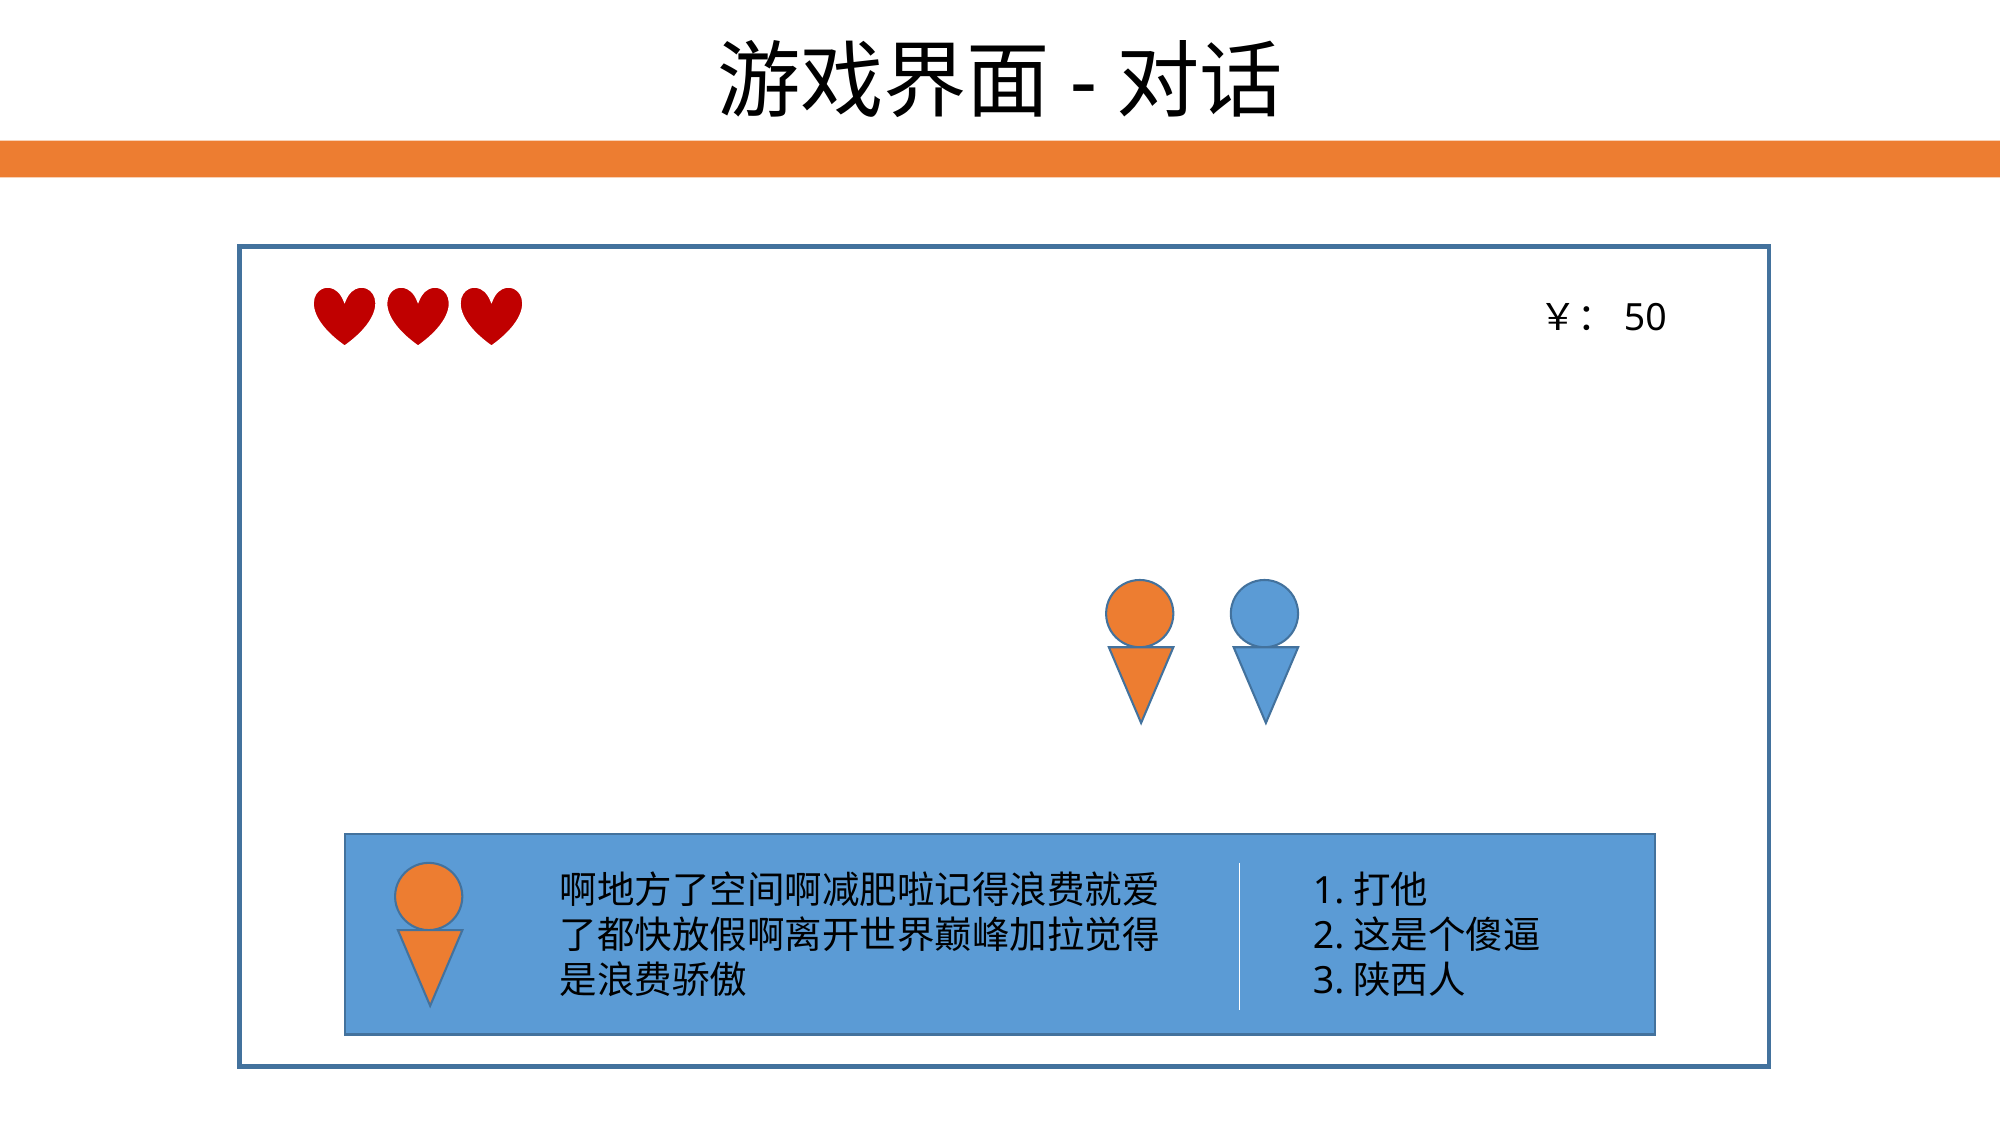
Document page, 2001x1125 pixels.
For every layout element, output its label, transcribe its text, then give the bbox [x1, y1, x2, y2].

text_box 1.打他 2.这是个傻逼 3.陕西人 [1298, 858, 1610, 1009]
text_box [344, 833, 1656, 1036]
text_box [311, 285, 378, 348]
text_box [239, 246, 1770, 1068]
text_box ￥：50 [1525, 285, 1718, 346]
text_box [458, 285, 525, 348]
text_box [385, 285, 451, 348]
text_box 游戏界面-对话 [676, 19, 1324, 135]
text_box 啊地方了空间啊减肥啦记得浪费就爱了都快放假啊离开世界巅峰加拉觉得是浪费骄傲 [544, 858, 1207, 1009]
text_box [0, 140, 2000, 178]
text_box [395, 862, 463, 1006]
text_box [1106, 579, 1174, 723]
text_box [1230, 579, 1299, 723]
